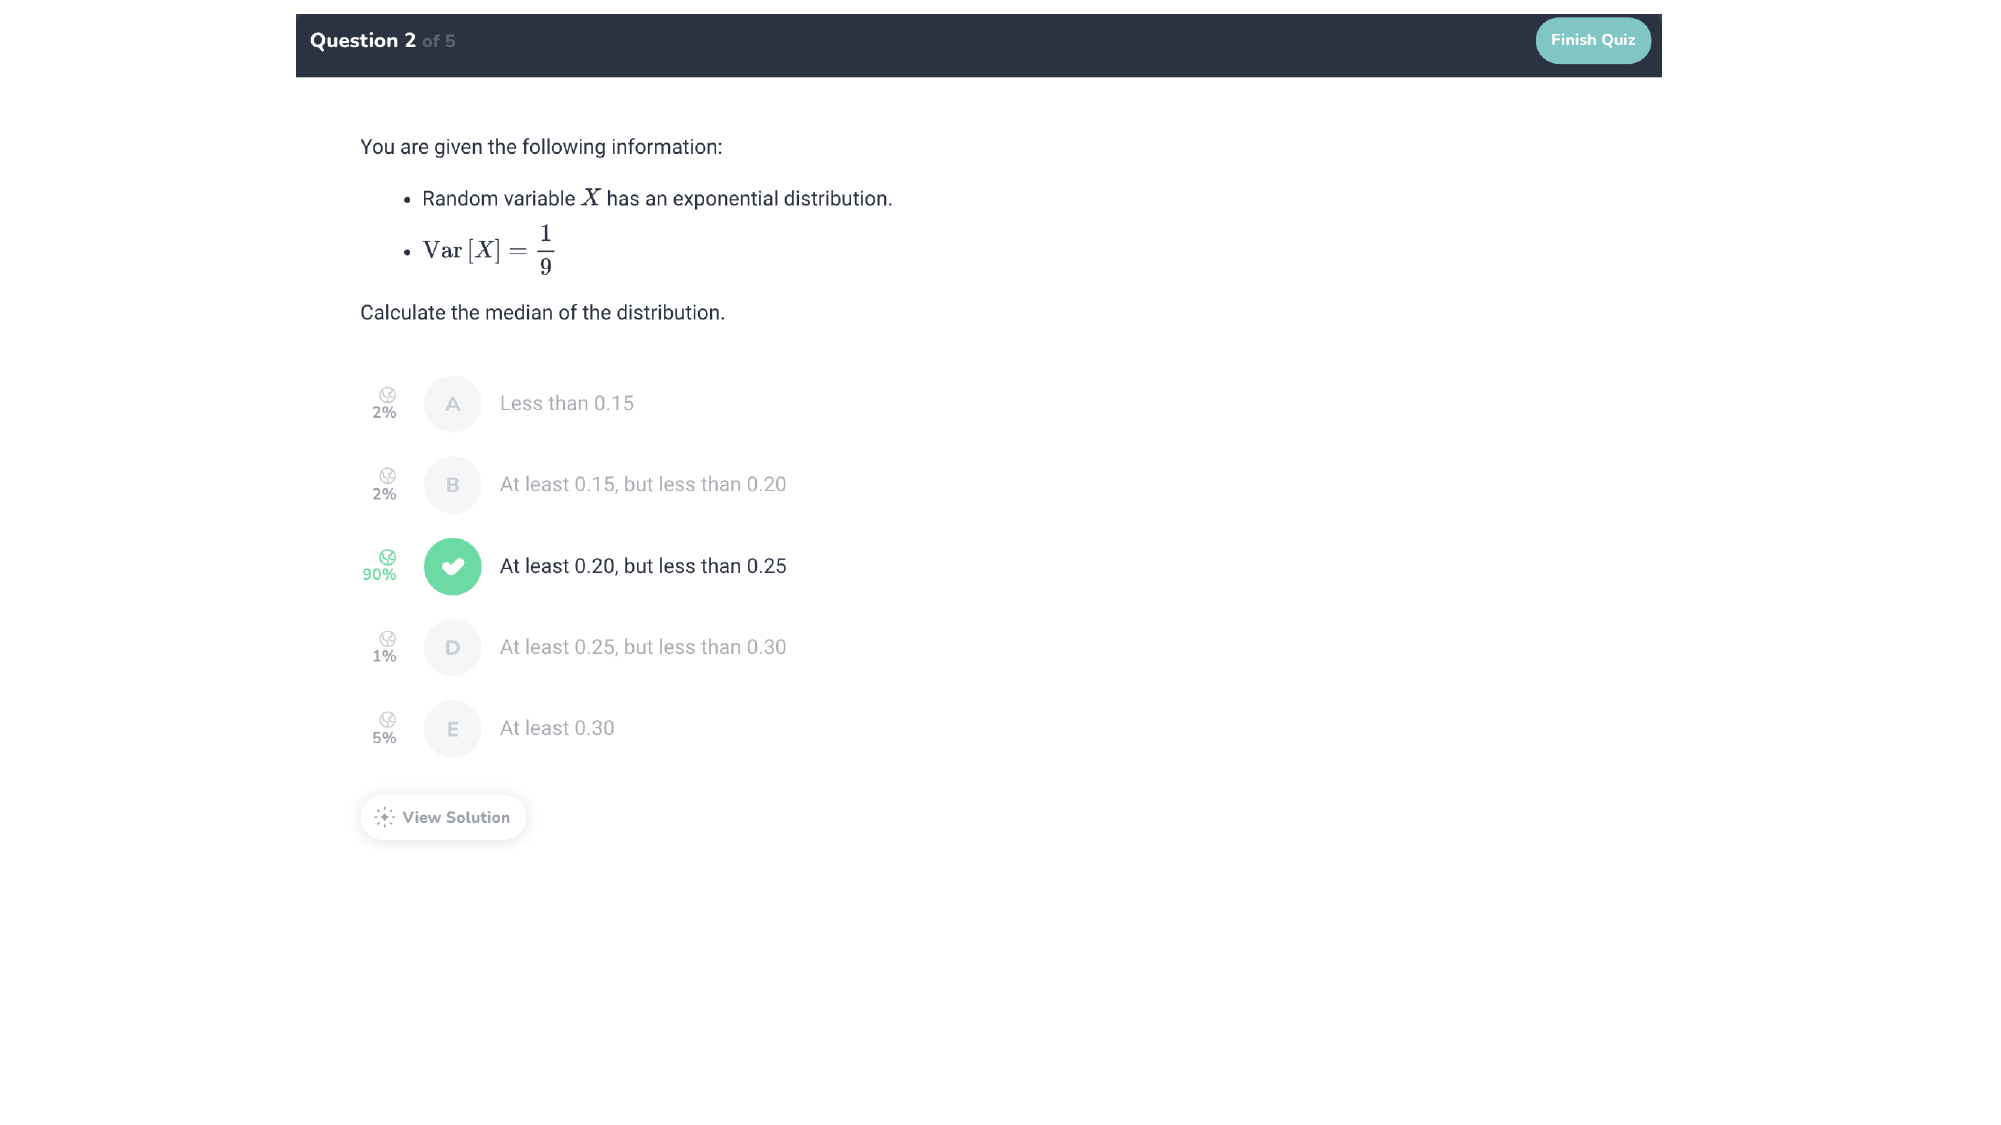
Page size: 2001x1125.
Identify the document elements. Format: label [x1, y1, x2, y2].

picture [296, 14, 1663, 1088]
